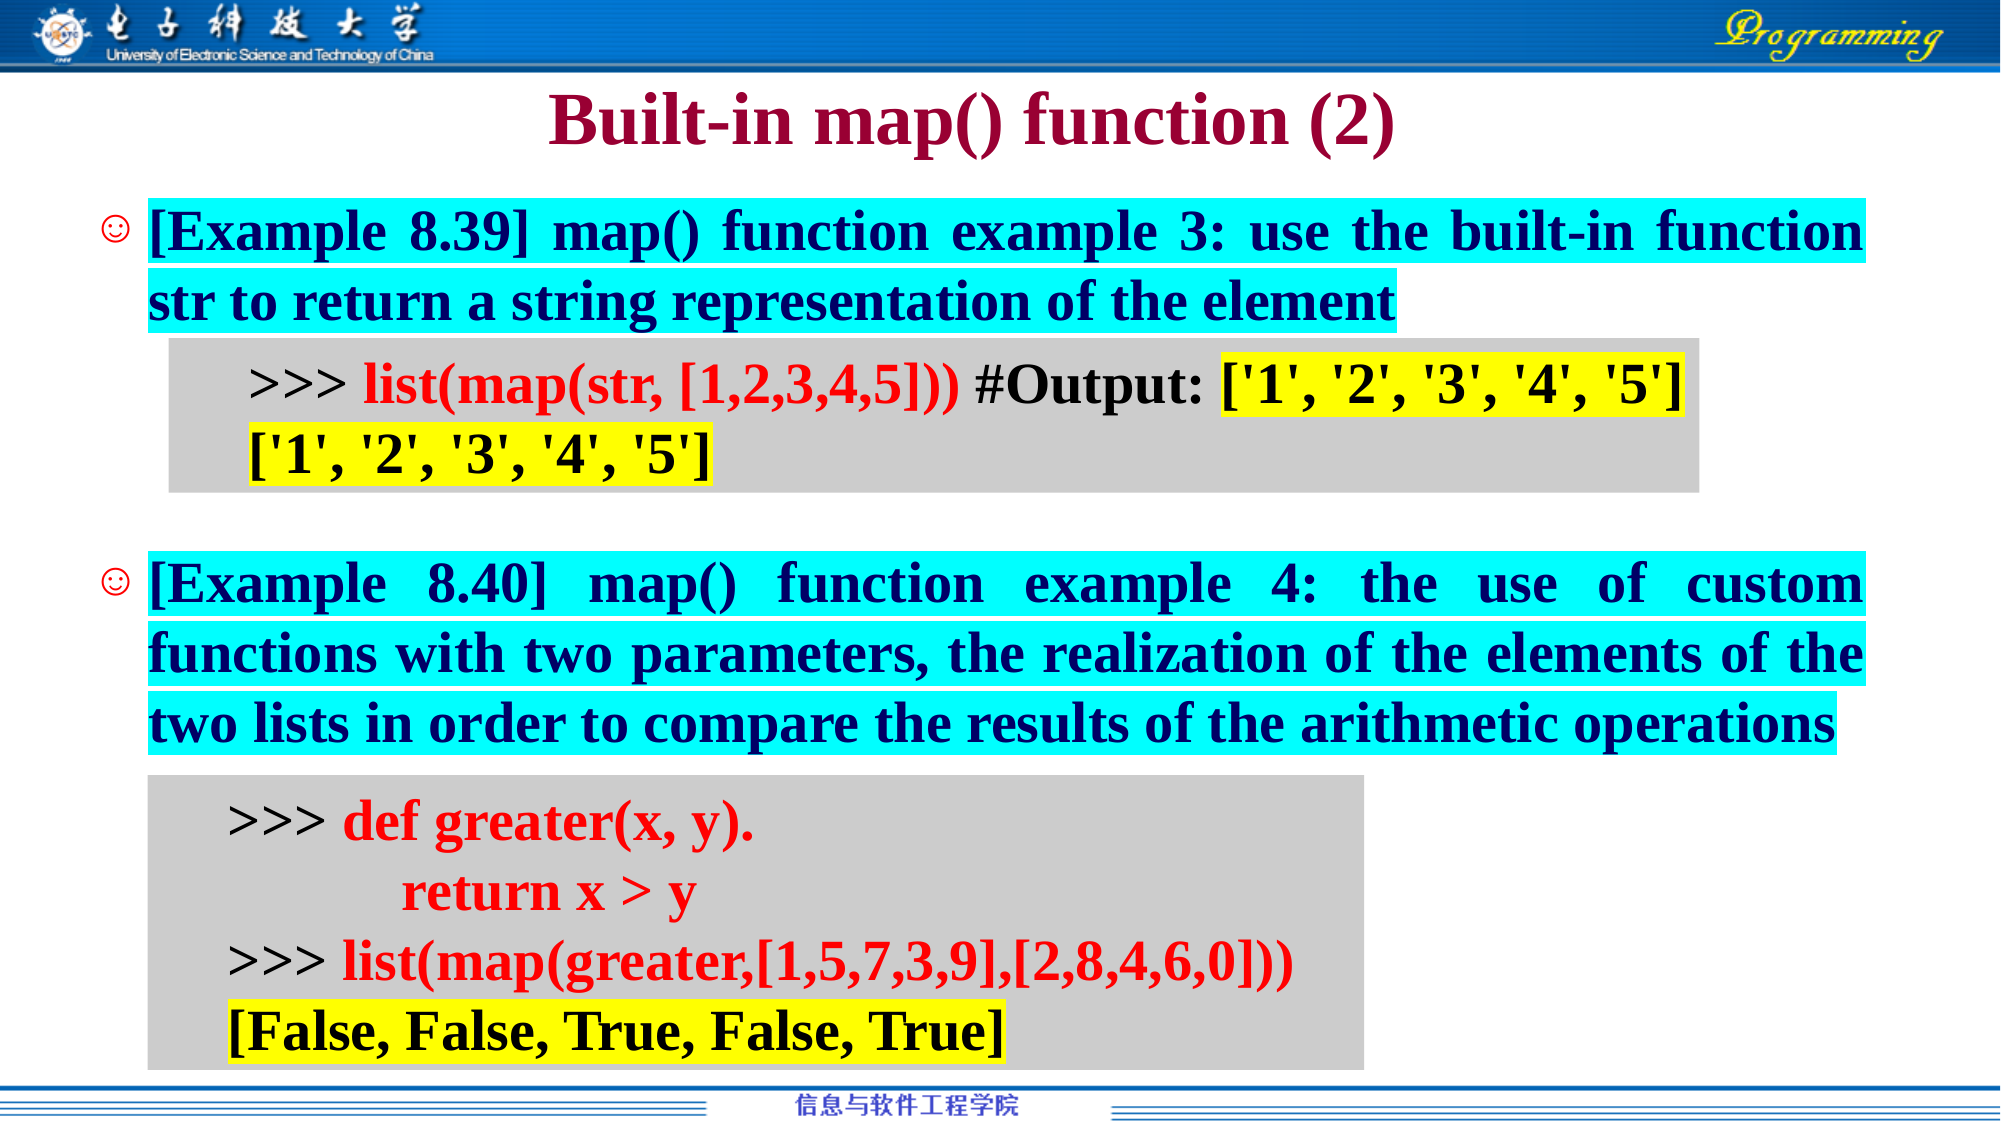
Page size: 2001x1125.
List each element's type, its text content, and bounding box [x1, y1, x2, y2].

text_box >>> def greater(x, y). return x > y >>> list(map(greater,[1,5,7,3,9],[2,8,4,6,0])) [False, False, True, False, True] [147, 775, 1365, 1070]
text_box >>> list(map(str, [1,2,3,4,5])) #Output: ['1', '2', '3', '4', '5'] ['1', '2', '3', '4', '5'] [168, 338, 1700, 493]
list [Example 8.39] map() function example 3: use the built-in function str to return a string representation of the element [Example 8.40] map() function example 4: the use of custom functions with two parameters, the realization of the elements of the two lists in order to compare the results of the arithmetic operations [76, 184, 1881, 954]
picture [0, 0, 2001, 1125]
title Built-in map() function (2) [185, 66, 1761, 163]
